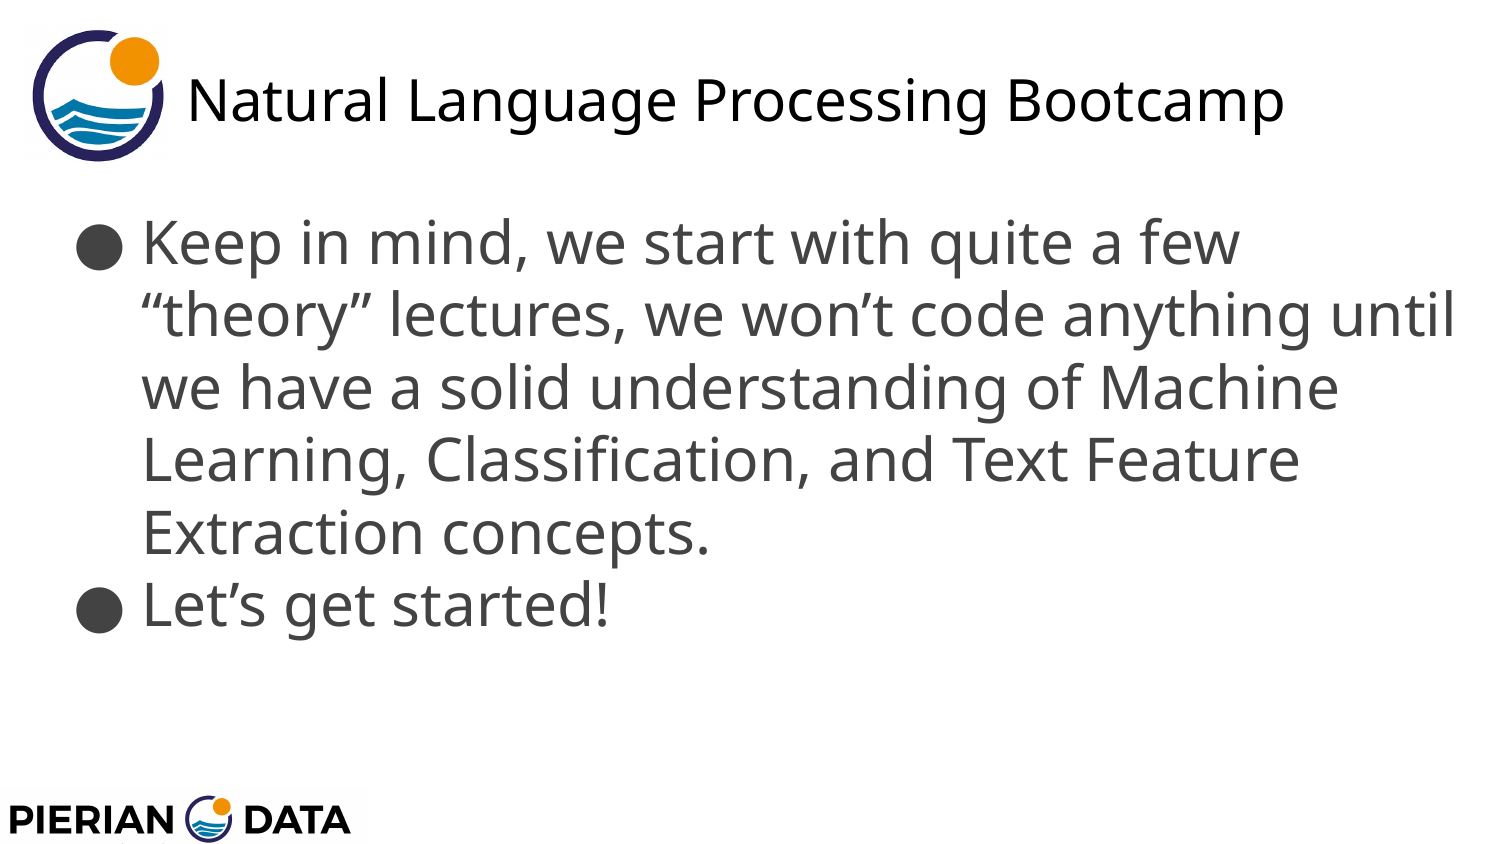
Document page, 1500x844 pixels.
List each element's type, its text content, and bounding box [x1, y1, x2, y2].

title Natural Language Processing Bootcamp [176, 48, 1449, 143]
list Keep in mind, we start with quite a few “theory” lectures, we won’t code anything until we have a solid understanding of Machine Learning, Classification, and Text Feature Extraction concepts. Let’s get started! [51, 189, 1476, 750]
picture [24, 24, 172, 167]
picture [0, 787, 368, 844]
